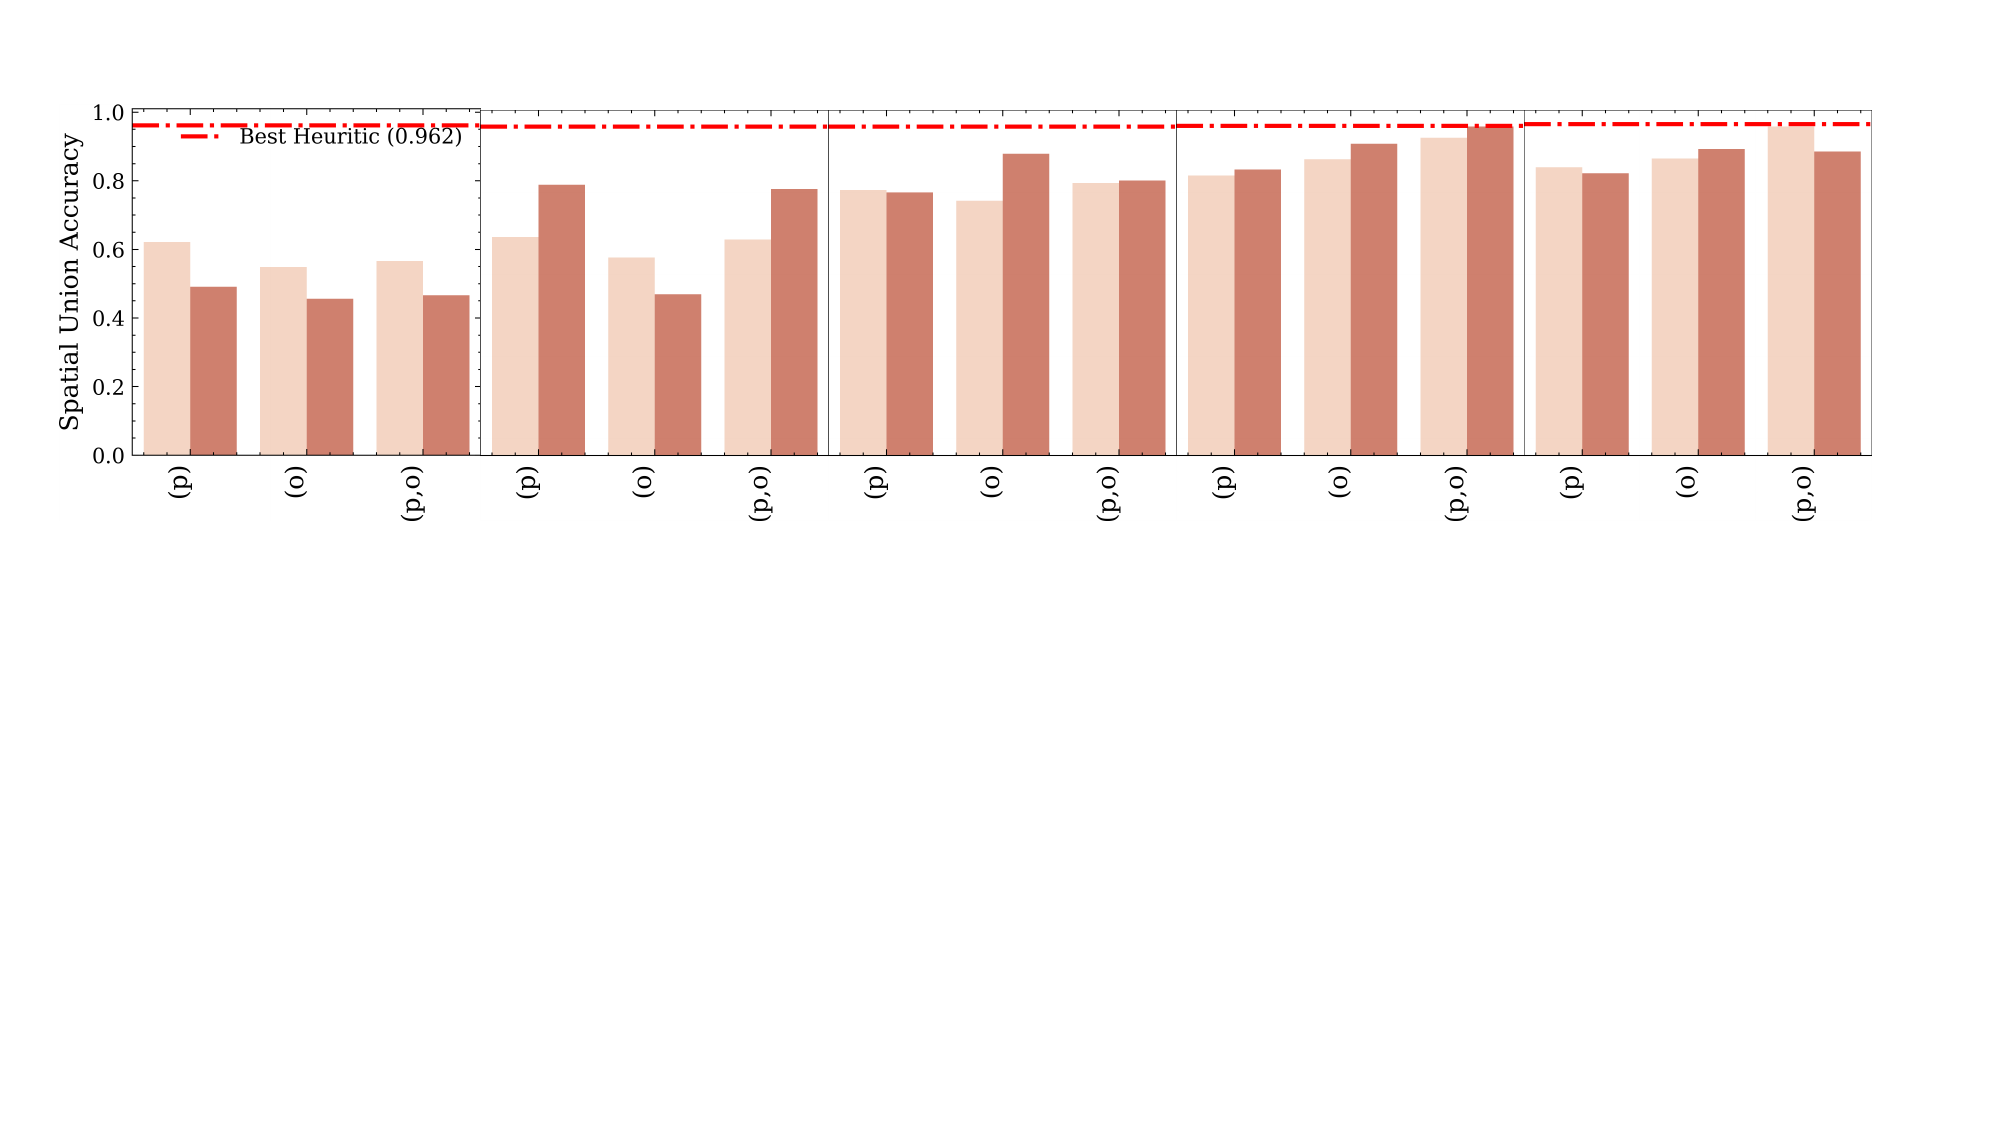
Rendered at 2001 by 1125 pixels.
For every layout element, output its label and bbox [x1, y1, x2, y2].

text_box [58, 103, 1873, 522]
